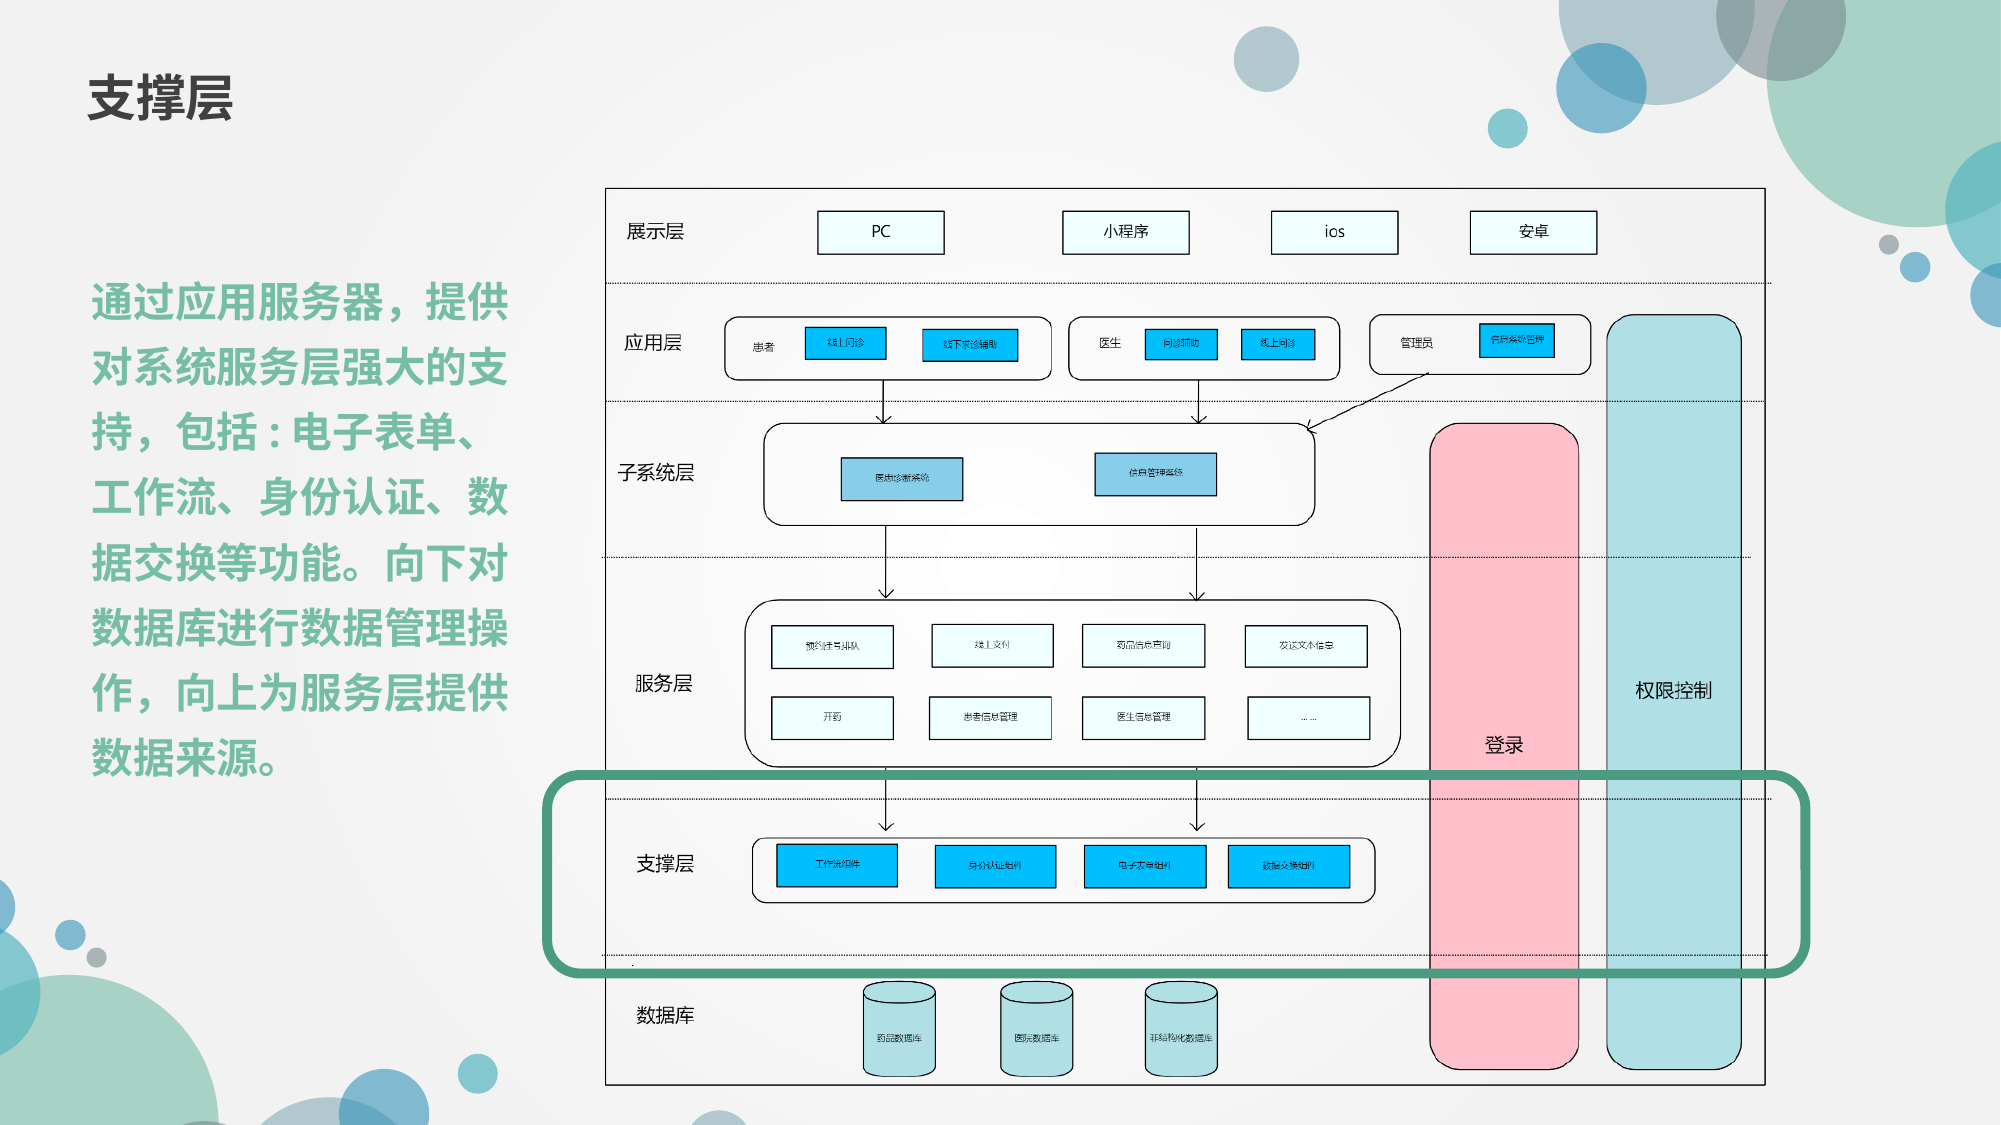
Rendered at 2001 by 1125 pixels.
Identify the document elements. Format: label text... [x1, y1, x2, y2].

picture [595, 182, 1778, 1090]
text_box 通过应用服务器，提供对系统服务层强大的支持，包括:电子表单、工作流、身份认证、数据交换等功能。向下对数据库进行数据管理操作，向上为服务层提供数据来源。 [76, 253, 550, 370]
text_box [1778, 774, 1807, 974]
list 支撑层 [71, 41, 630, 108]
text_box [546, 773, 595, 975]
